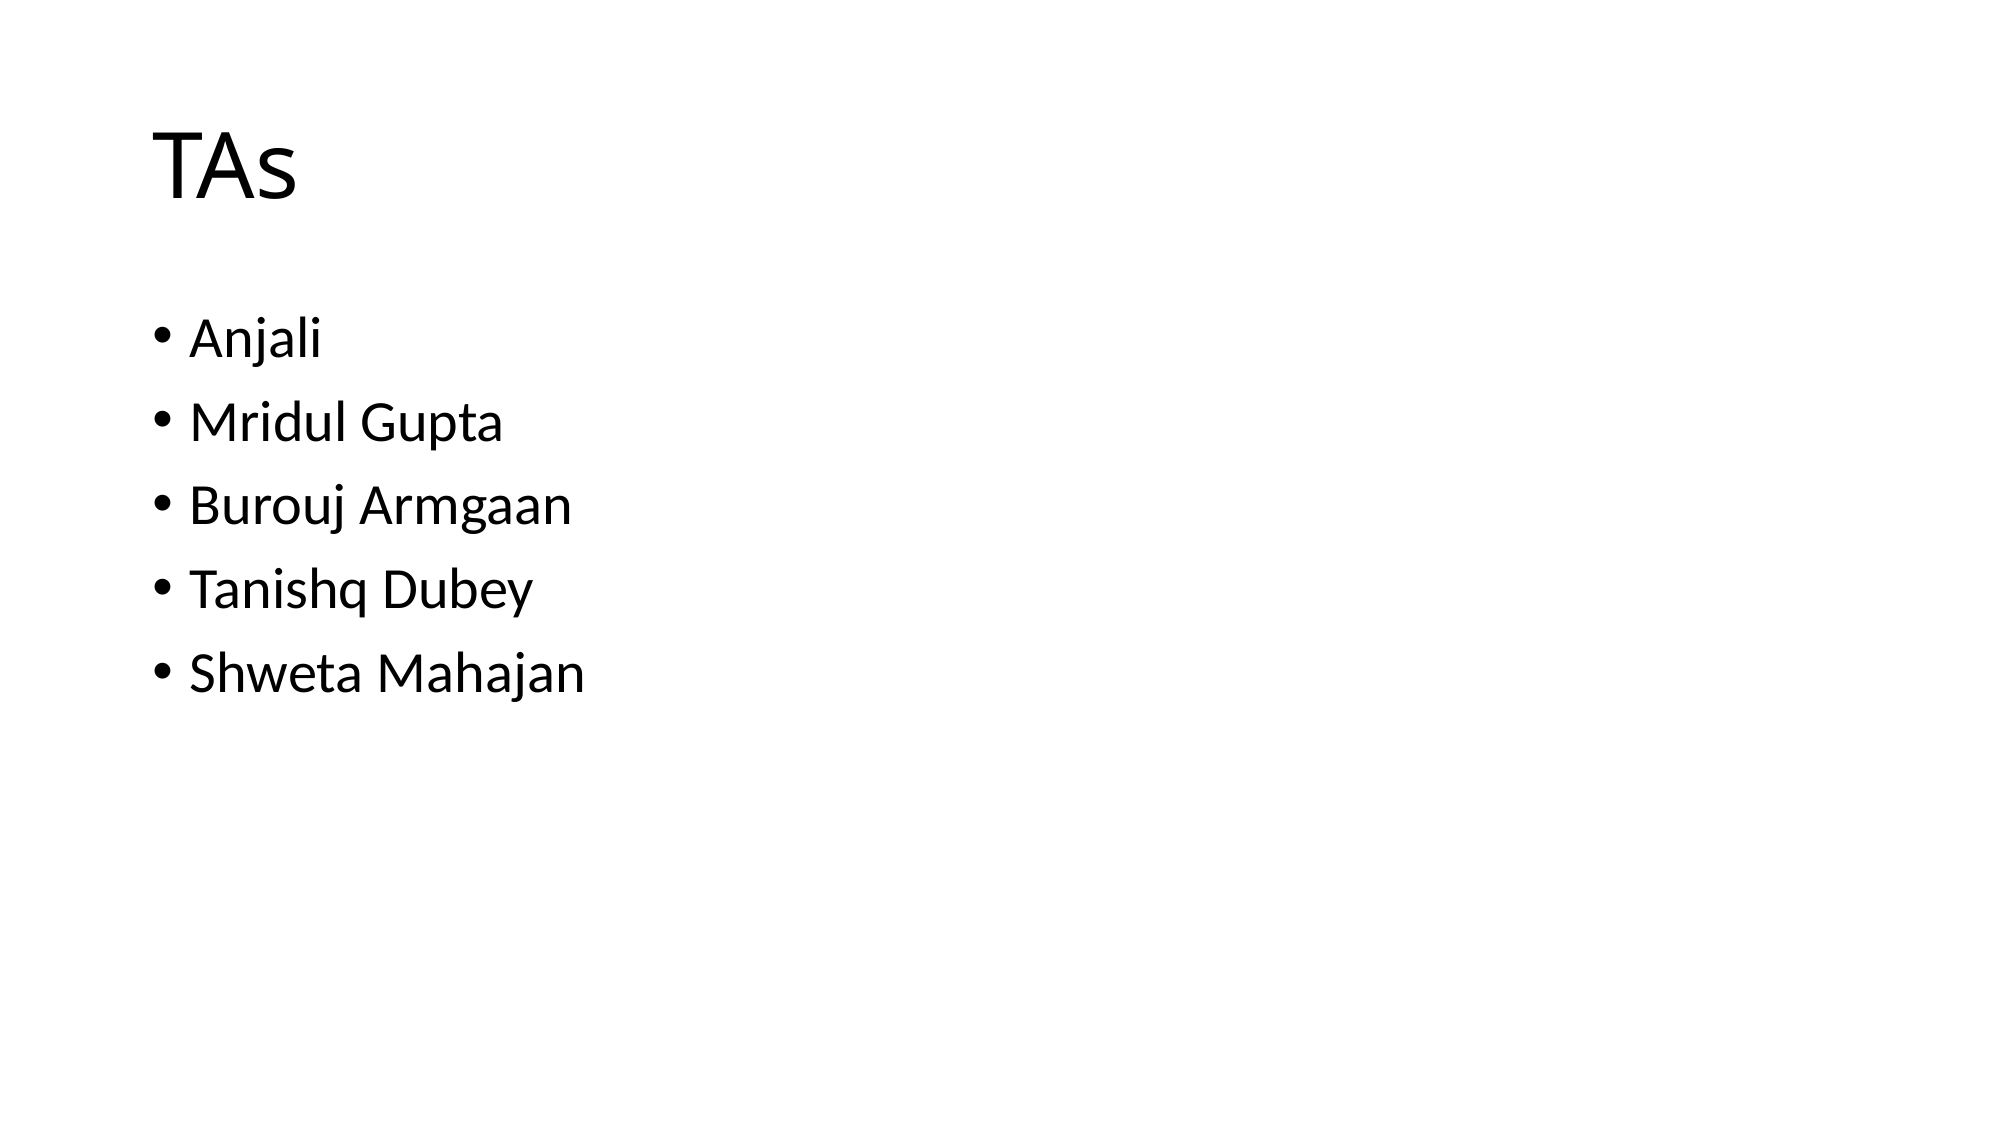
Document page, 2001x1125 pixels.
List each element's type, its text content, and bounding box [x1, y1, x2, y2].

list Anjali Mridul Gupta Burouj Armgaan Tanishq Dubey Shweta Mahajan [137, 299, 1863, 1014]
title TAs [137, 59, 1863, 278]
